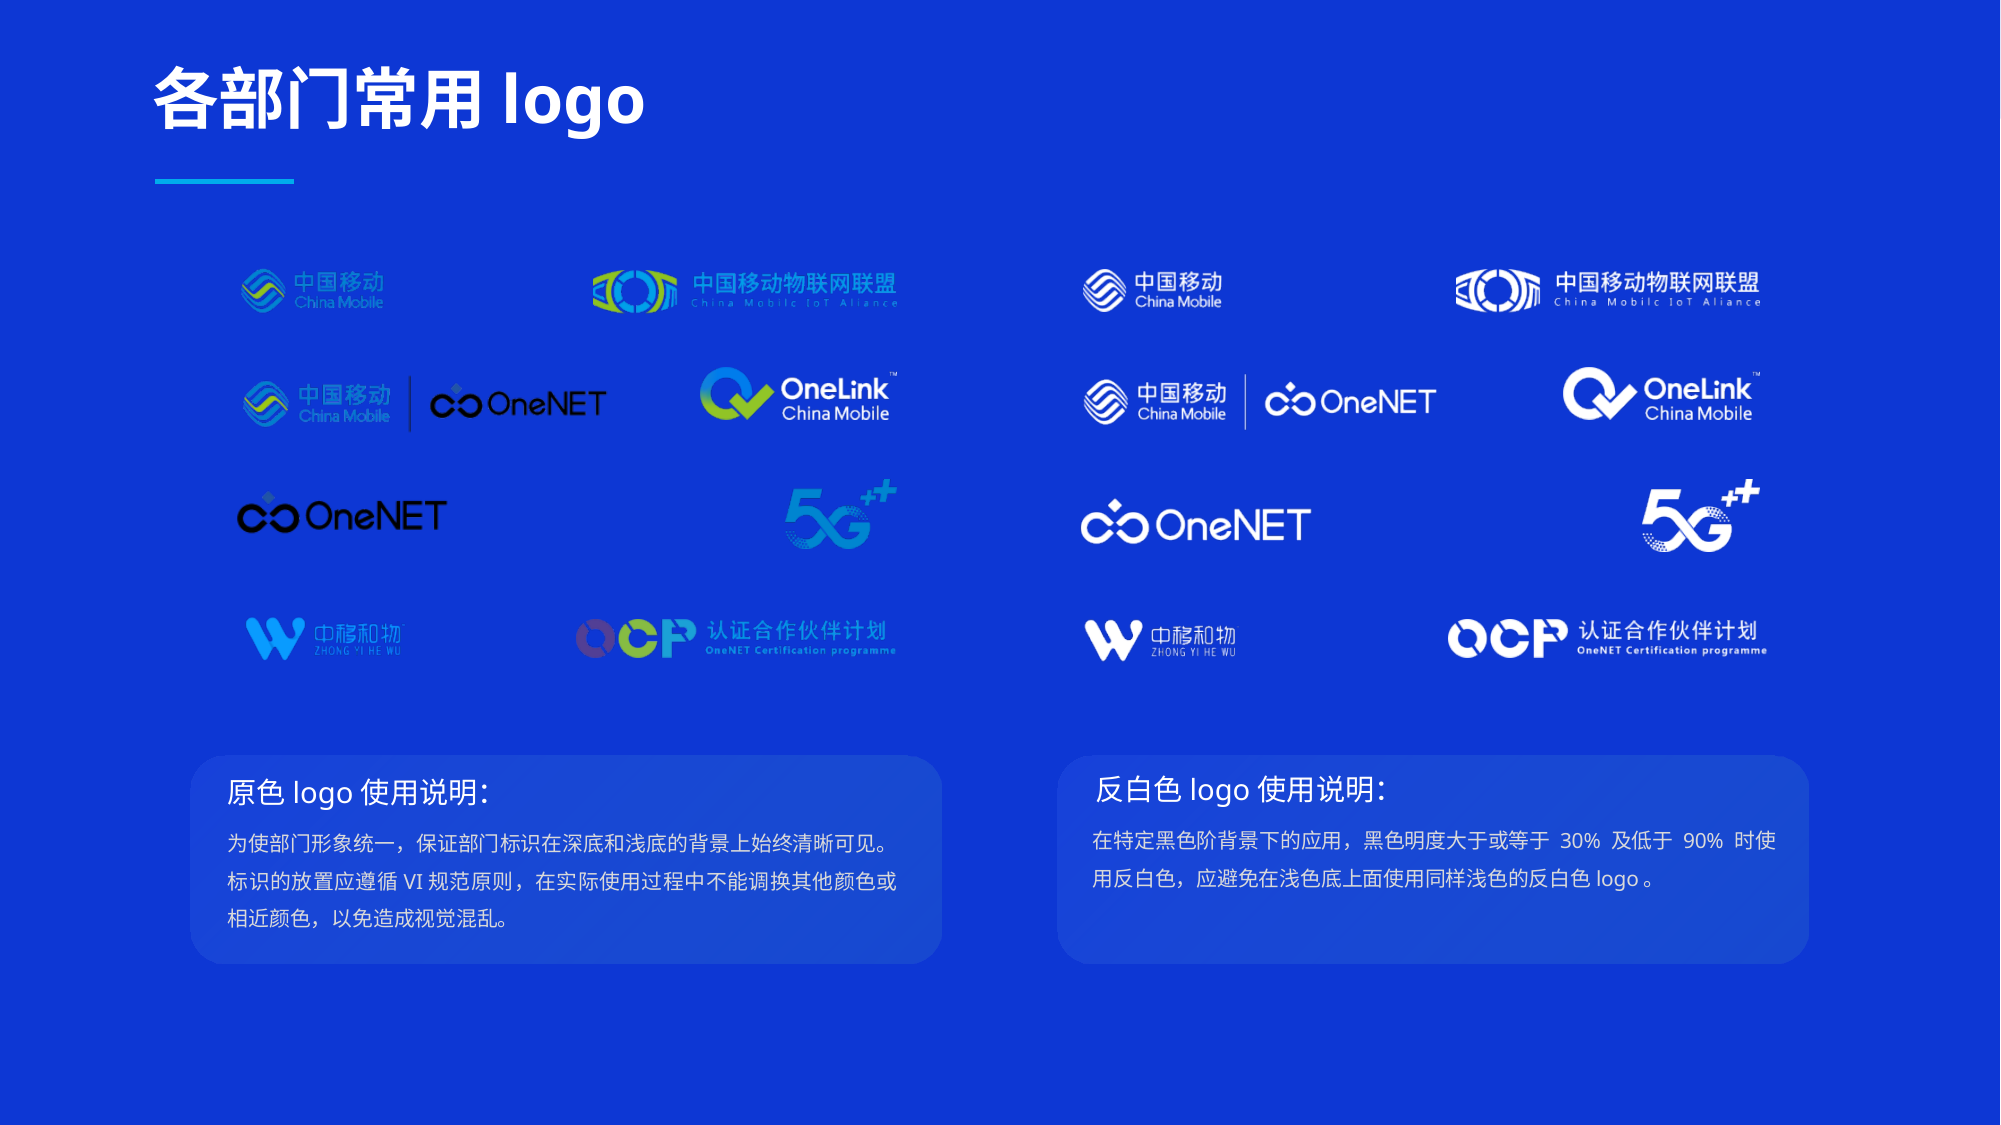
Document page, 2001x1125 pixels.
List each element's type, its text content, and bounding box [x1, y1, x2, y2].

text_box [1056, 754, 1810, 965]
text_box [0, 0, 2000, 1125]
picture [785, 479, 897, 549]
text_box [189, 754, 943, 965]
text_box 为使部门形象统一，保证部门标识在深底和浅底的背景上始终清晰可见。标识的放置应遵循VI规范原则，在实际使用过程中不能调换其他颜色或相近颜色，以免造成视觉混乱。 [213, 811, 912, 939]
picture [1642, 479, 1760, 552]
picture [1082, 269, 1228, 317]
picture [1448, 618, 1768, 658]
picture [1456, 269, 1760, 315]
picture [575, 618, 897, 658]
picture [181, 573, 464, 704]
picture [133, 233, 897, 561]
text_box 各部门常用logo [137, 49, 1201, 144]
picture [1563, 367, 1760, 420]
text_box 反白色logo使用说明： [1080, 763, 1395, 814]
picture [1040, 359, 1451, 714]
text_box 在特定黑色阶背景下的应用，黑色明度大于或等于 30% 及低于 90% 时使用反白色，应避免在浅色底上面使用同样浅色的反白色logo。 [1078, 807, 1791, 898]
text_box 原色logo使用说明： [212, 766, 499, 817]
